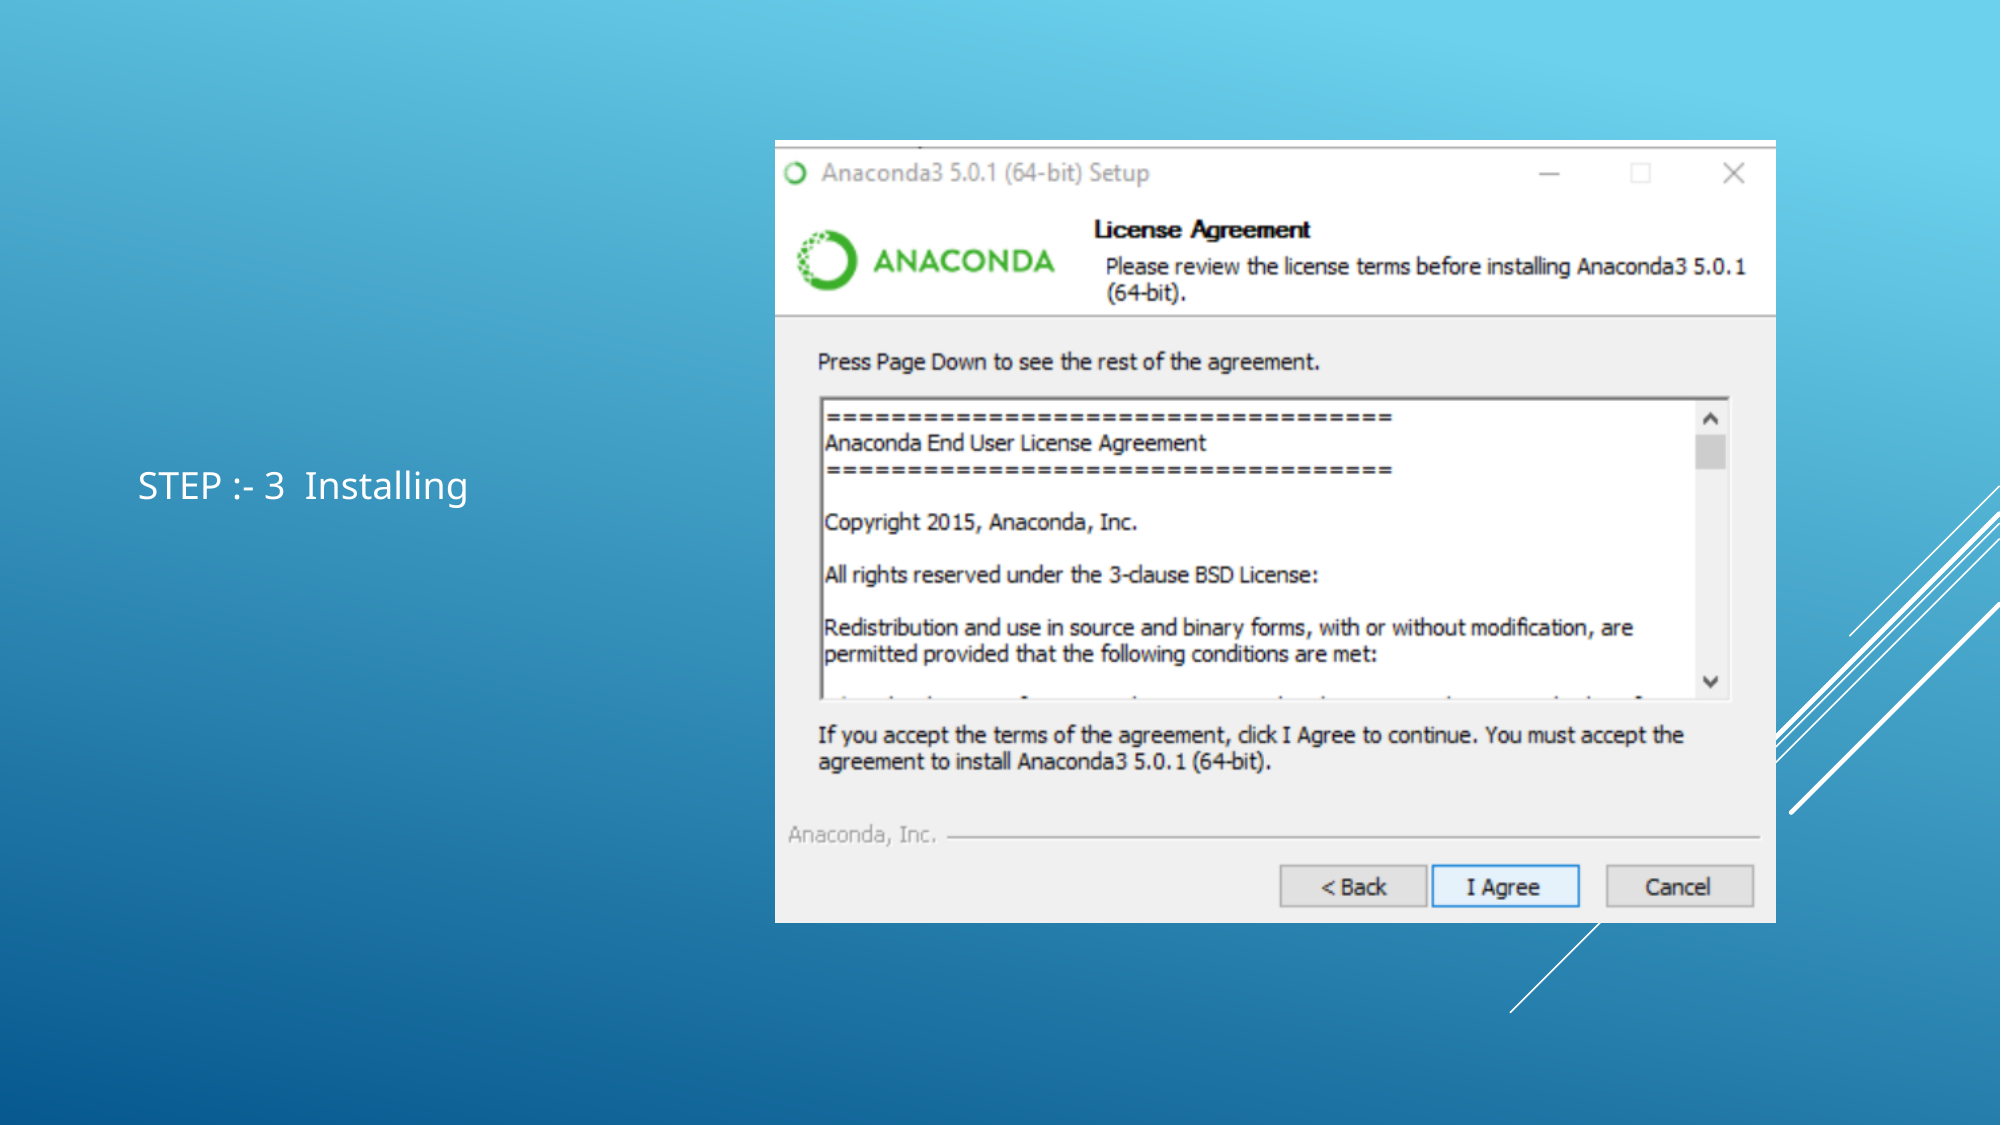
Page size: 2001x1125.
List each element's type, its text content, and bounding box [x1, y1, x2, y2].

text_box STEP :- 3 Installing [122, 454, 573, 515]
picture [775, 140, 1776, 923]
